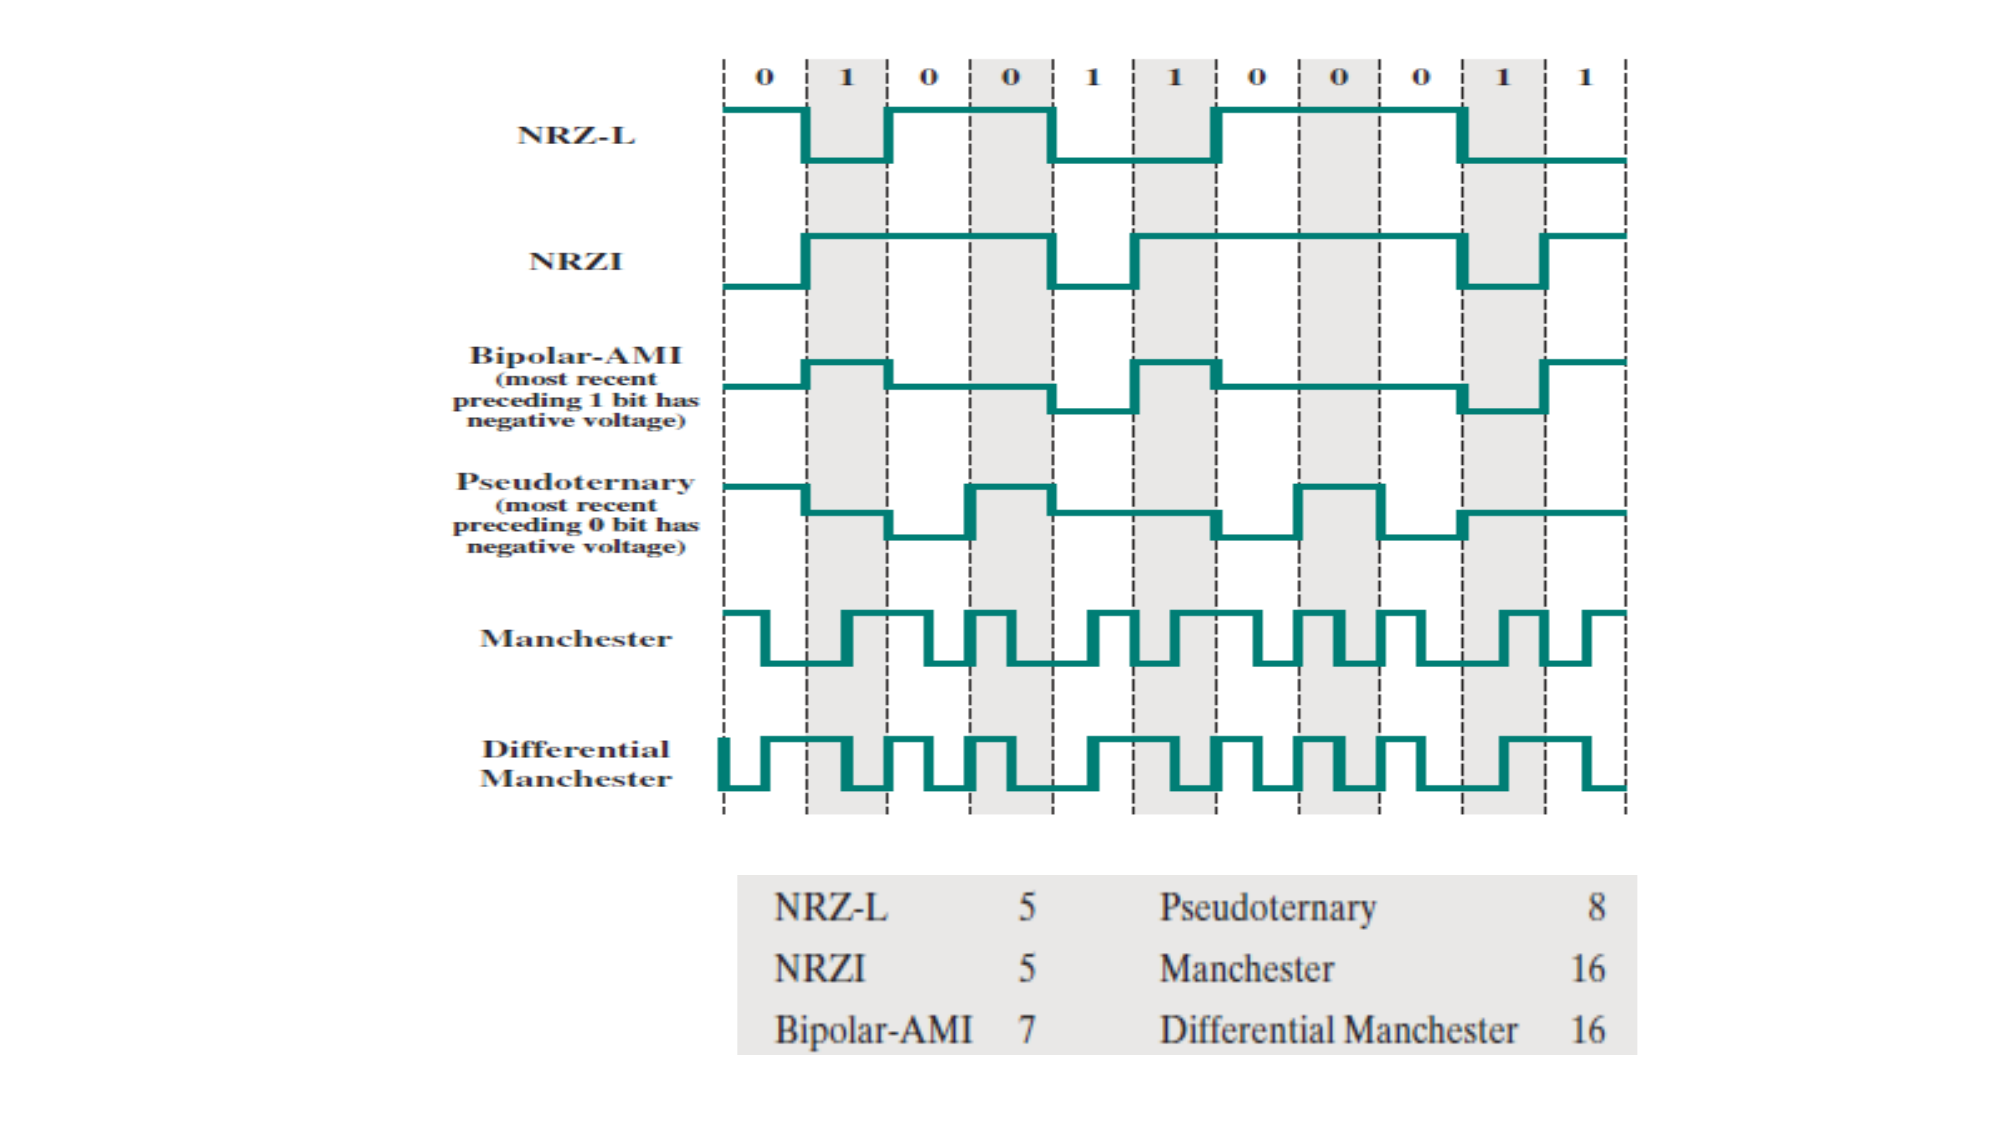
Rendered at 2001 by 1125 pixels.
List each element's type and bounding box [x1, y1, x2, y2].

list [324, 45, 1675, 825]
picture [737, 874, 1638, 1055]
